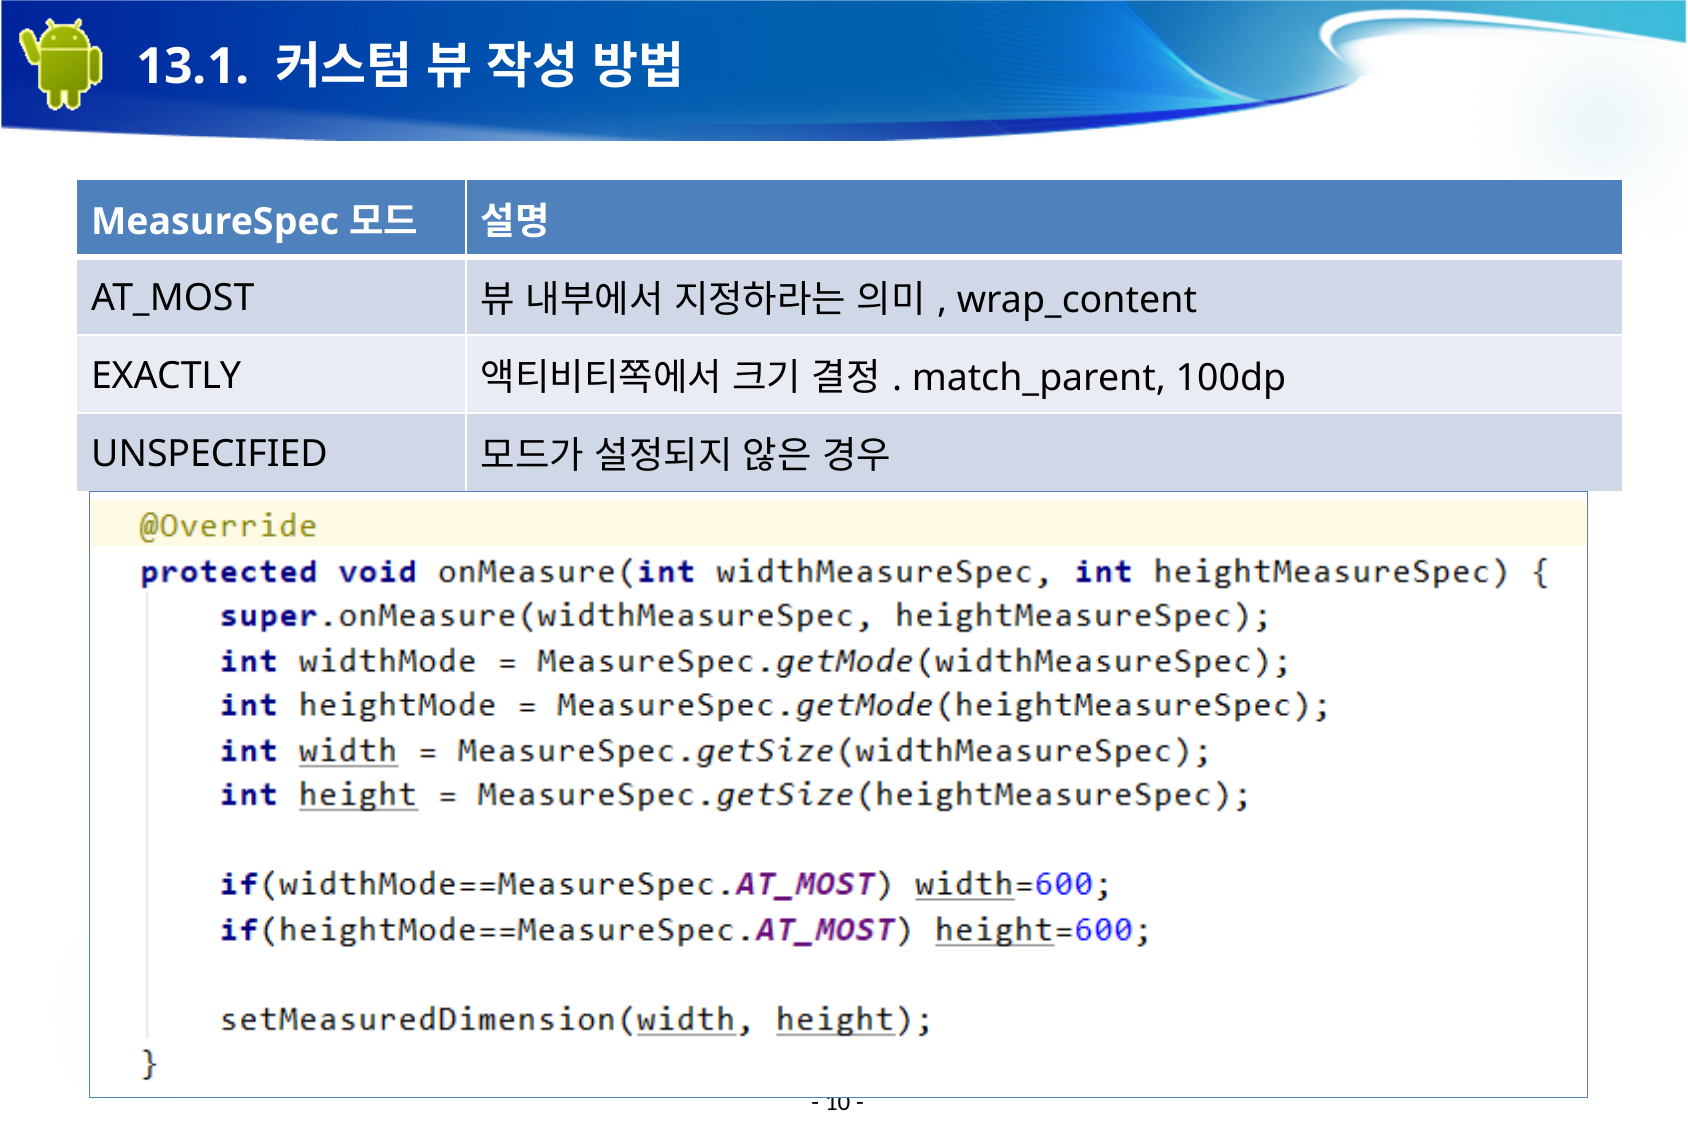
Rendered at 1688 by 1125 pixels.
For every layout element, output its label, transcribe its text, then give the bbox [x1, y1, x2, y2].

table_header 설명 [467, 180, 1622, 254]
table_cell UNSPECIFIED [77, 414, 465, 491]
title 13.1. 커스텀 뷰 작성 방법 [134, 31, 747, 96]
table_cell EXACTLY [77, 336, 465, 412]
picture [0, 0, 1688, 141]
table_cell 뷰 내부에서 지정하라는 의미, wrap_content [467, 260, 1622, 334]
table_cell 모드가 설정되지 않은 경우 [467, 414, 1622, 491]
table_cell 액티비티쪽에서 크기 결정. match_parent, 100dp [467, 336, 1622, 412]
table_header MeasureSpec모드 [77, 180, 465, 254]
table_cell AT_MOST [77, 260, 465, 334]
picture [89, 491, 1589, 1098]
